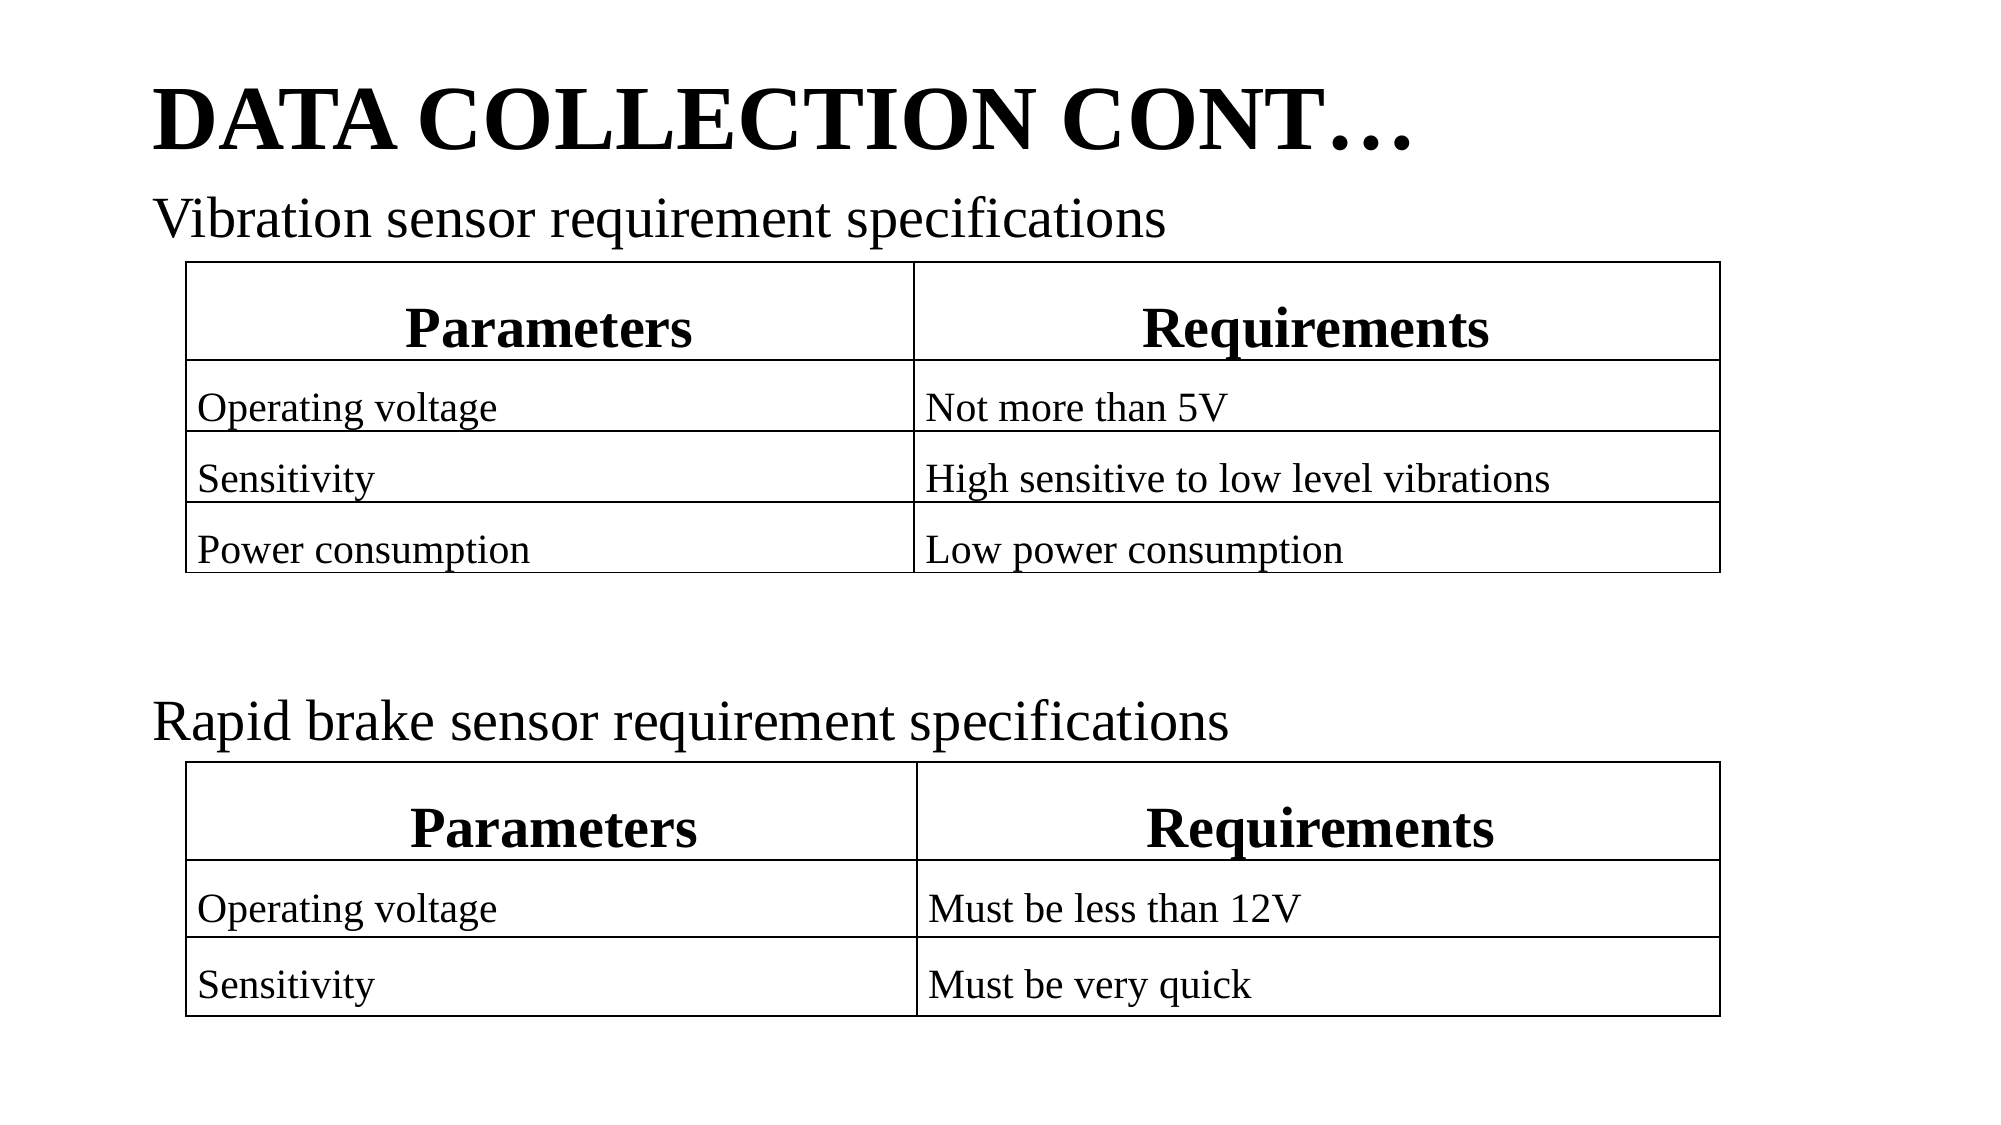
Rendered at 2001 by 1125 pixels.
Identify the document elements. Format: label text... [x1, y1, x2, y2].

table_cell Low power consumption [915, 503, 1719, 572]
table_header Parameters [187, 263, 913, 359]
list Vibration sensor requirement specifications Rapid brake sensor requirement specifications [137, 179, 1863, 1014]
title DATA COLLECTION CONT… [137, 59, 1863, 179]
table_cell Must be less than 12V [918, 861, 1719, 936]
table_header Requirements [915, 263, 1719, 359]
table_cell Sensitivity [187, 432, 913, 501]
table_cell Must be very quick [918, 938, 1719, 1015]
table_cell Operating voltage [187, 861, 916, 936]
table_cell Sensitivity [187, 938, 916, 1015]
table_header Requirements [918, 763, 1719, 859]
table_cell Operating voltage [187, 361, 913, 430]
table_cell Power consumption [187, 503, 913, 572]
table_cell Not more than 5V [915, 361, 1719, 430]
table_cell High sensitive to low level vibrations [915, 432, 1719, 501]
table_header Parameters [187, 763, 916, 859]
